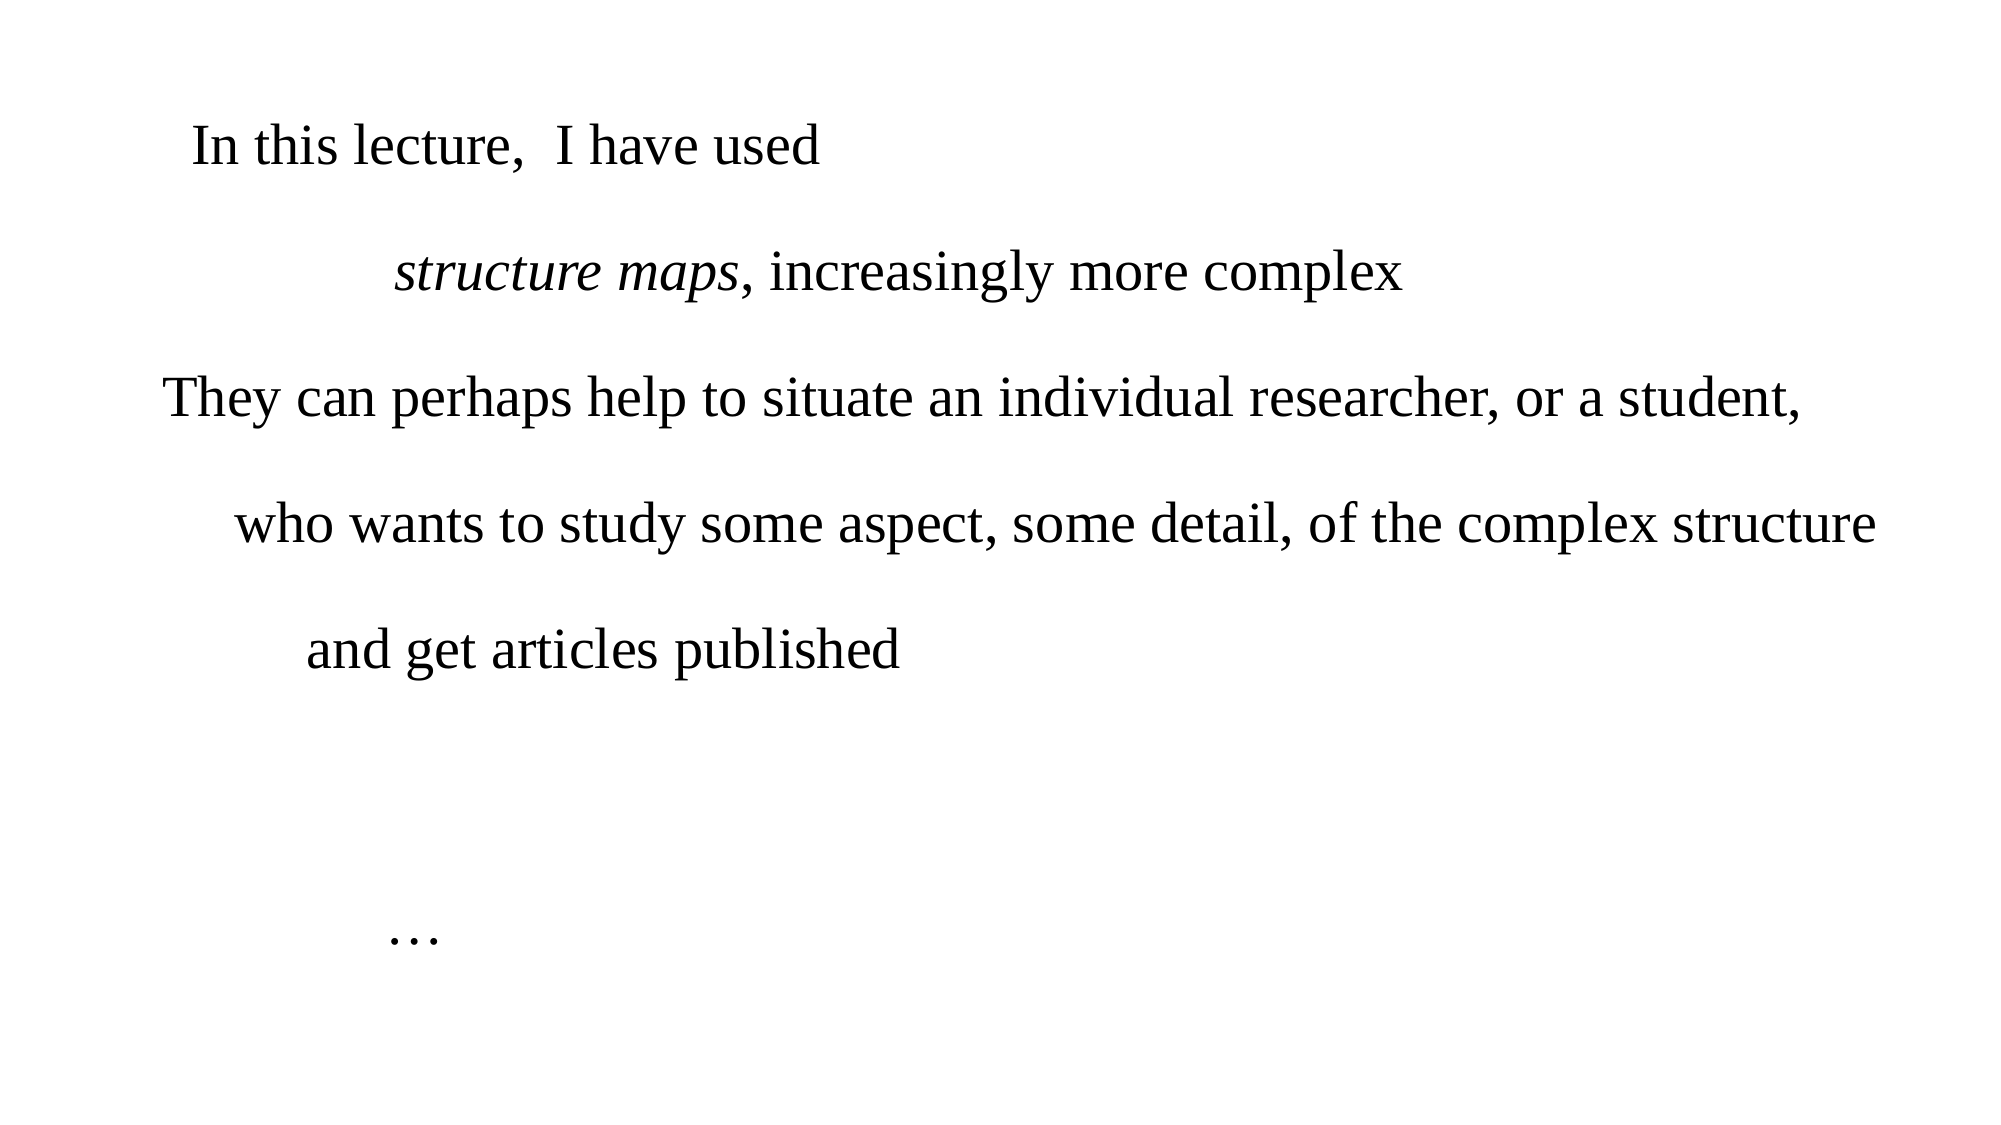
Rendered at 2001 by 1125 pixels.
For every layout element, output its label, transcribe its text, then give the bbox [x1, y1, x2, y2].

title In this lecture, I have used structure maps, increasingly more complex They can perhaps help to situate an individual researcher, or a student, who wants to study some aspect, some detail, of the complex structure and get articles published [89, 74, 1928, 720]
text_box … [370, 879, 459, 964]
